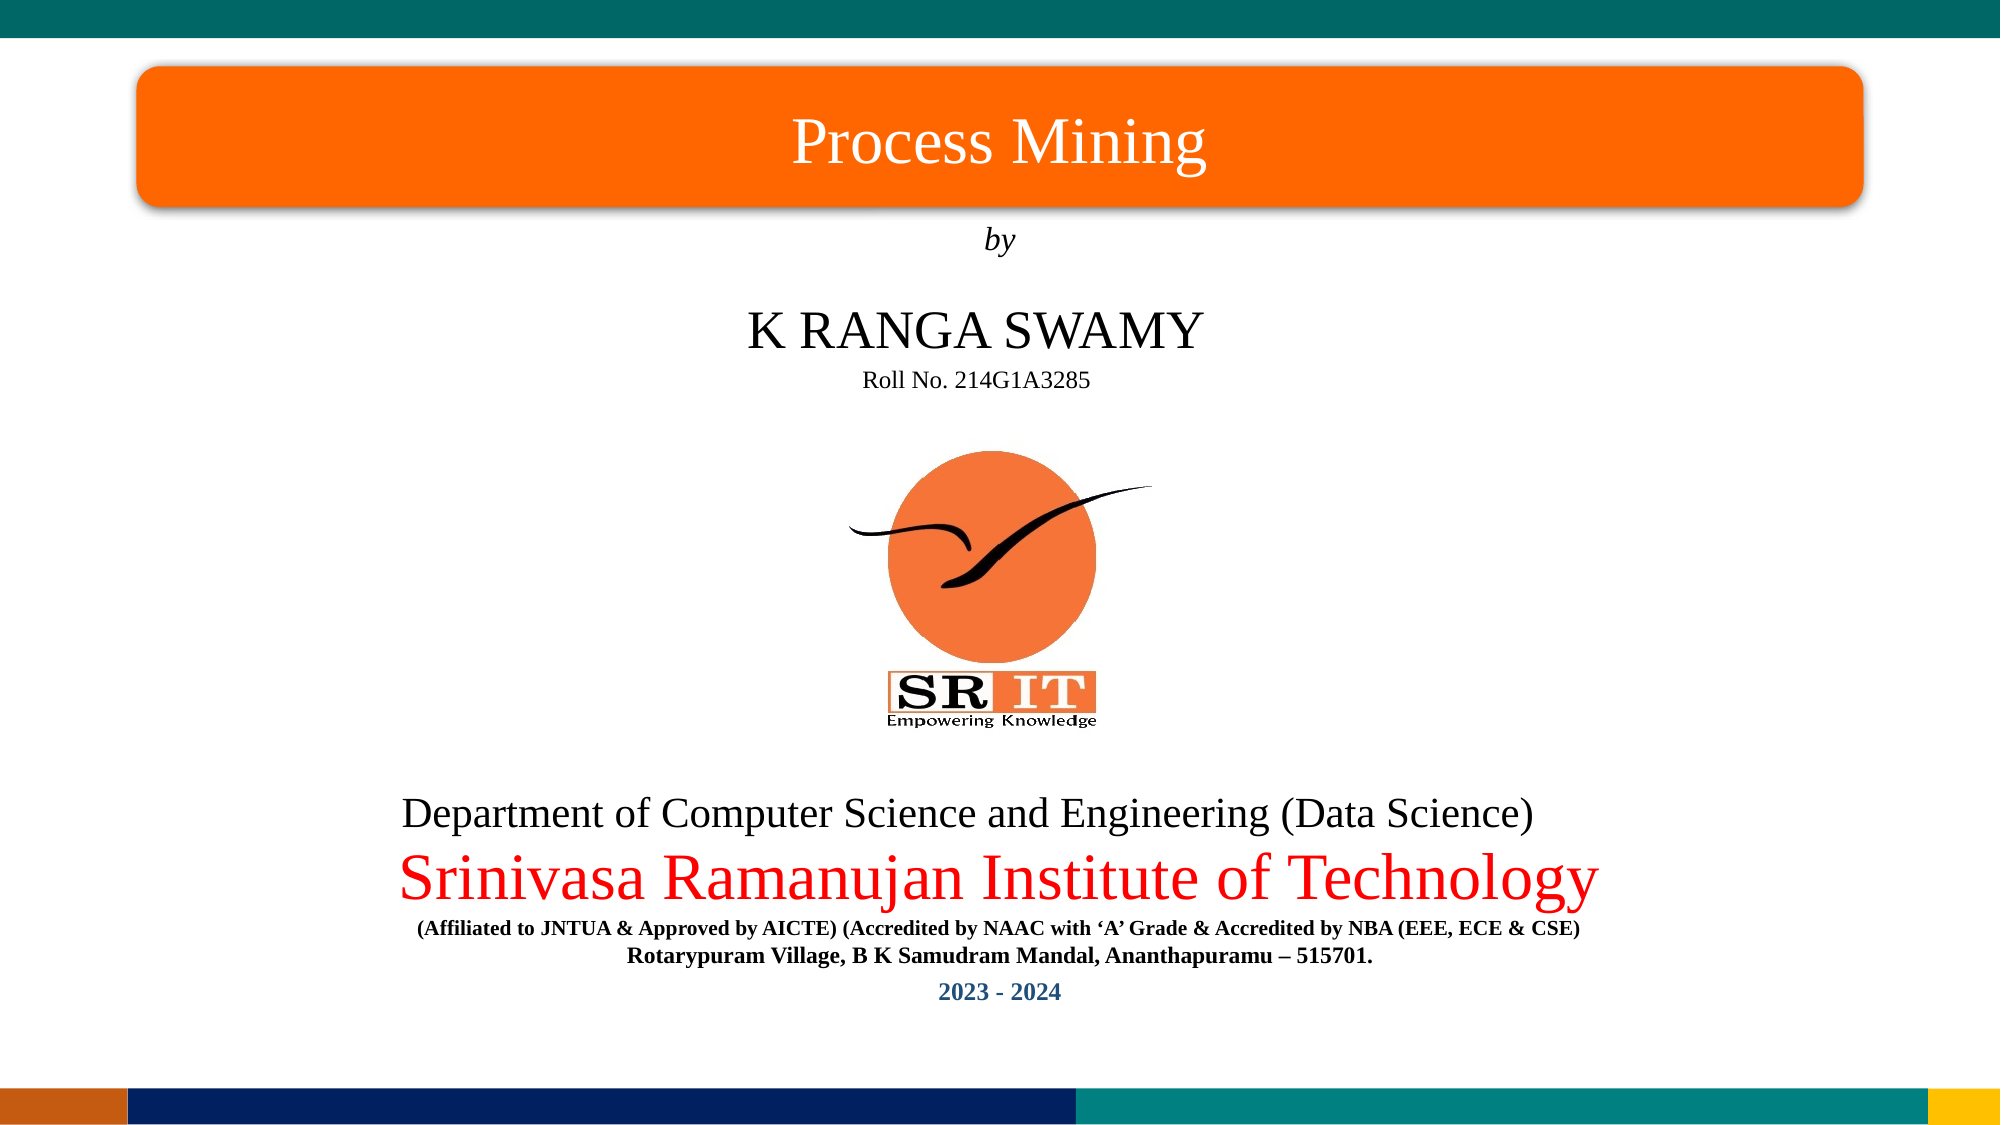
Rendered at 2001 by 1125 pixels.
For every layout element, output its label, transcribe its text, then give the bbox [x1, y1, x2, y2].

picture [848, 438, 1152, 737]
text_box Process Mining [136, 66, 1864, 207]
text_box Department of Computer Science and Engineering (Data Science) Srinivasa Ramanujan Institute of Technology (Affiliated to JNTUA & Approved by AICTE) (Accredited by NAAC with ‘A’ Grade & Accredited by NBA (EEE, ECE & CSE) Rotarypuram Village, B K Samudram Mandal, Ananthapuramu – 515701. 2023 - 2024 [248, 783, 1752, 1018]
text_box by [445, 206, 1555, 265]
text_box K RANGA SWAMY Roll No. 214G1A3285 [702, 294, 1251, 452]
